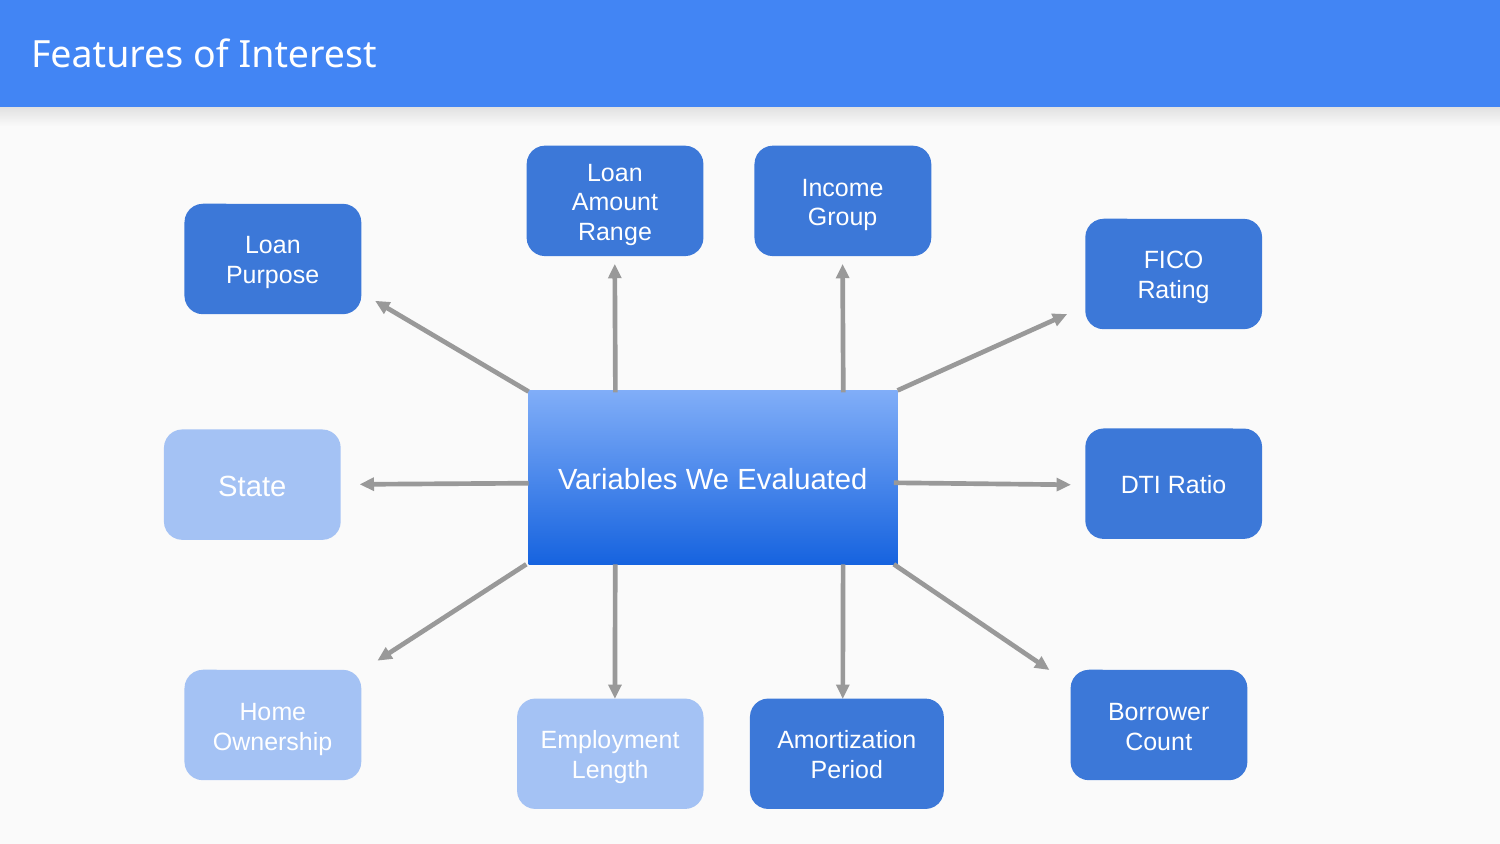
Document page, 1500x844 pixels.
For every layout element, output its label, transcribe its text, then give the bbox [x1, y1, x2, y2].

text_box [893, 563, 1050, 671]
text_box Loan Purpose [184, 203, 362, 315]
text_box Amortization Period [749, 698, 944, 809]
text_box State [163, 429, 341, 540]
text_box Employment Length [517, 698, 704, 809]
text_box Loan Amount Range [526, 145, 704, 257]
text_box Home Ownership [184, 669, 362, 781]
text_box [377, 564, 527, 661]
text_box Borrower Count [1070, 669, 1248, 781]
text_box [897, 313, 1068, 391]
text_box Variables We Evaluated [528, 390, 898, 565]
text_box DTI Ratio [1085, 428, 1263, 539]
title Features of Interest [16, 2, 1464, 102]
text_box FICO Rating [1085, 218, 1263, 330]
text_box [375, 300, 529, 392]
text_box Income Group [754, 145, 932, 257]
